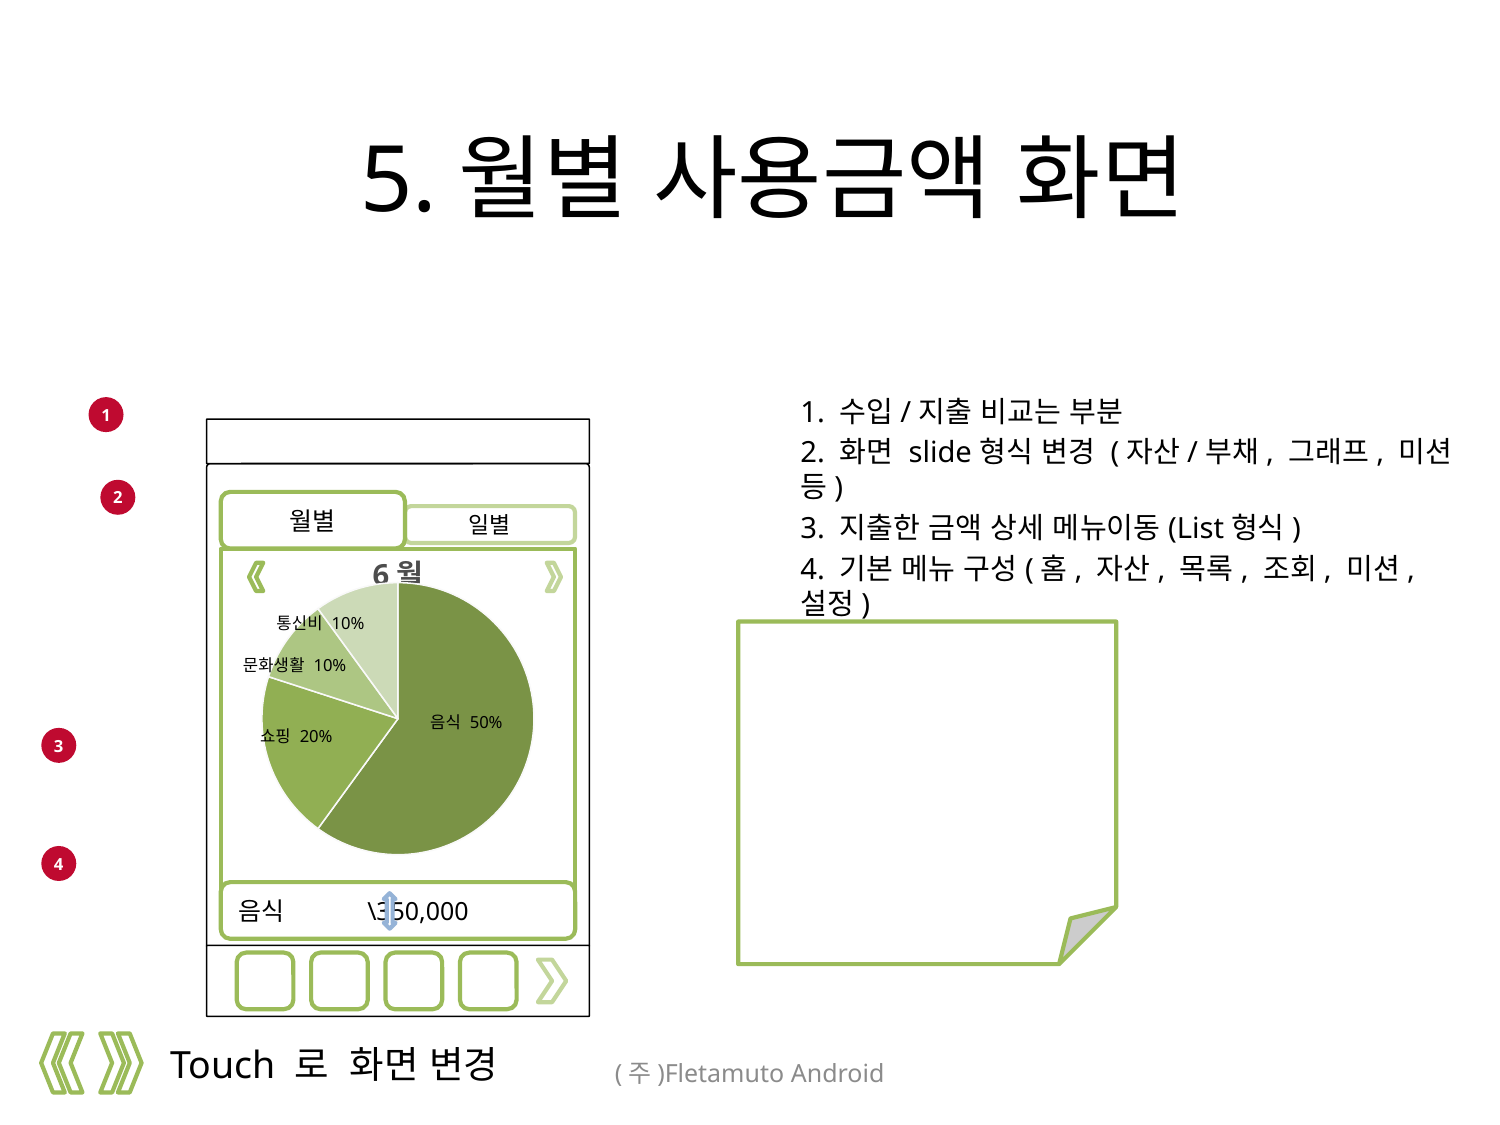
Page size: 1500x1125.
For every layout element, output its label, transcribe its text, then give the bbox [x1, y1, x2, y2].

text_box 1 [88, 397, 124, 433]
text_box 4 [41, 845, 77, 881]
footer (주)Fletamuto Android [512, 1042, 988, 1103]
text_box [206, 418, 590, 1017]
text_box [736, 619, 1119, 967]
title 5.월별 사용금액 화면 [135, 54, 1411, 296]
text_box 3 [41, 727, 77, 763]
text_box Touch 로 화면 변경 [155, 1033, 514, 1094]
text_box 2 [100, 479, 136, 515]
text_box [100, 1033, 142, 1093]
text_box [40, 1033, 83, 1093]
text_box 1. 수입/지출 비교는 부분 2. 화면 slide형식 변경 (자산/부채, 그래프, 미션 등) 3. 지출한 금액 상세 메뉴이동(List형식) 4. 기본 메뉴 구성(홈, 자산, 목록, 조회, 미션, 설정) [785, 385, 1483, 941]
